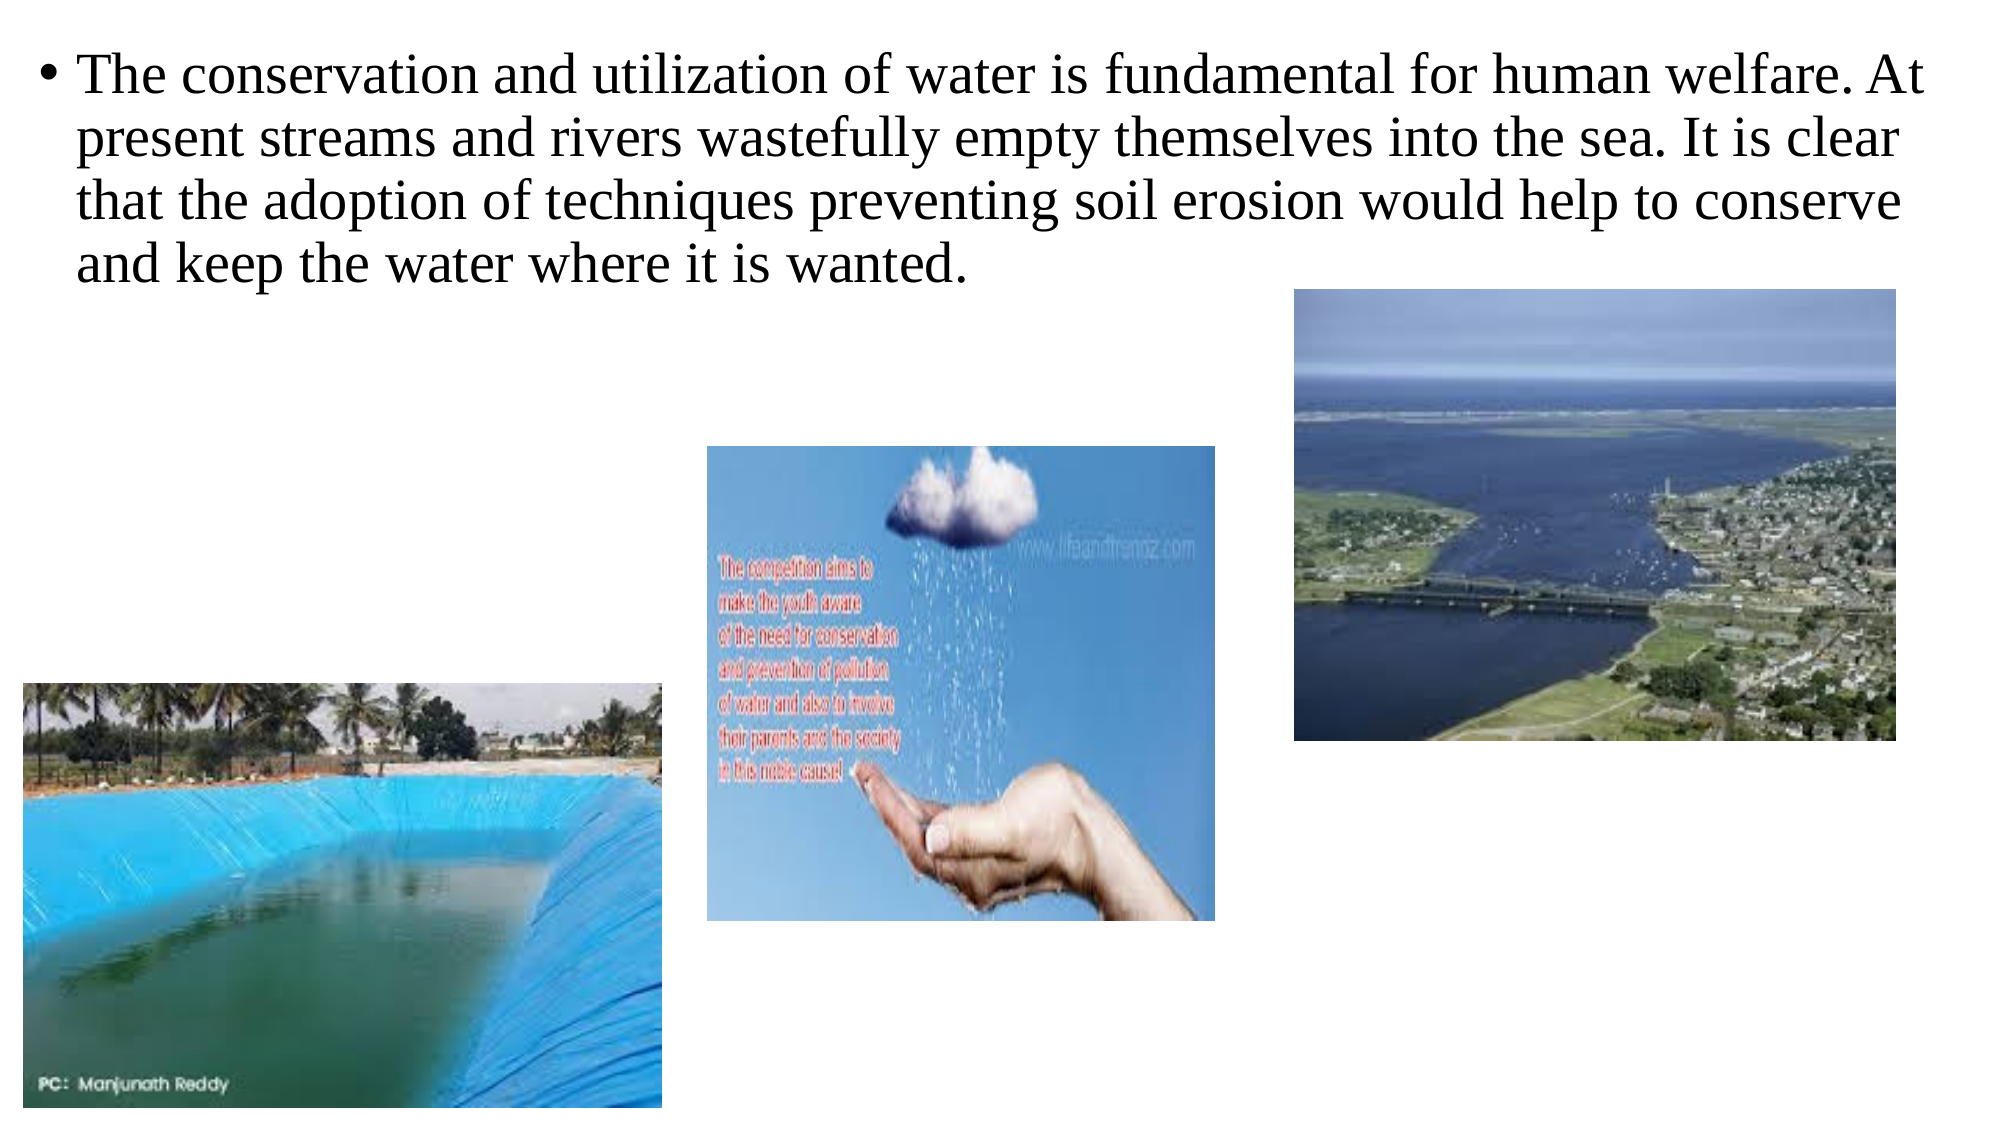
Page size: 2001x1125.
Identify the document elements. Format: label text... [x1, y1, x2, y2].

list The conservation and utilization of water is fundamental for human welfare. At present streams and rivers wastefully empty themselves into the sea. It is clear that the adoption of techniques preventing soil erosion would help to conserve and keep the water where it is wanted. [23, 35, 1976, 1014]
picture [1294, 289, 1896, 741]
picture [23, 683, 662, 1109]
picture [707, 446, 1215, 921]
